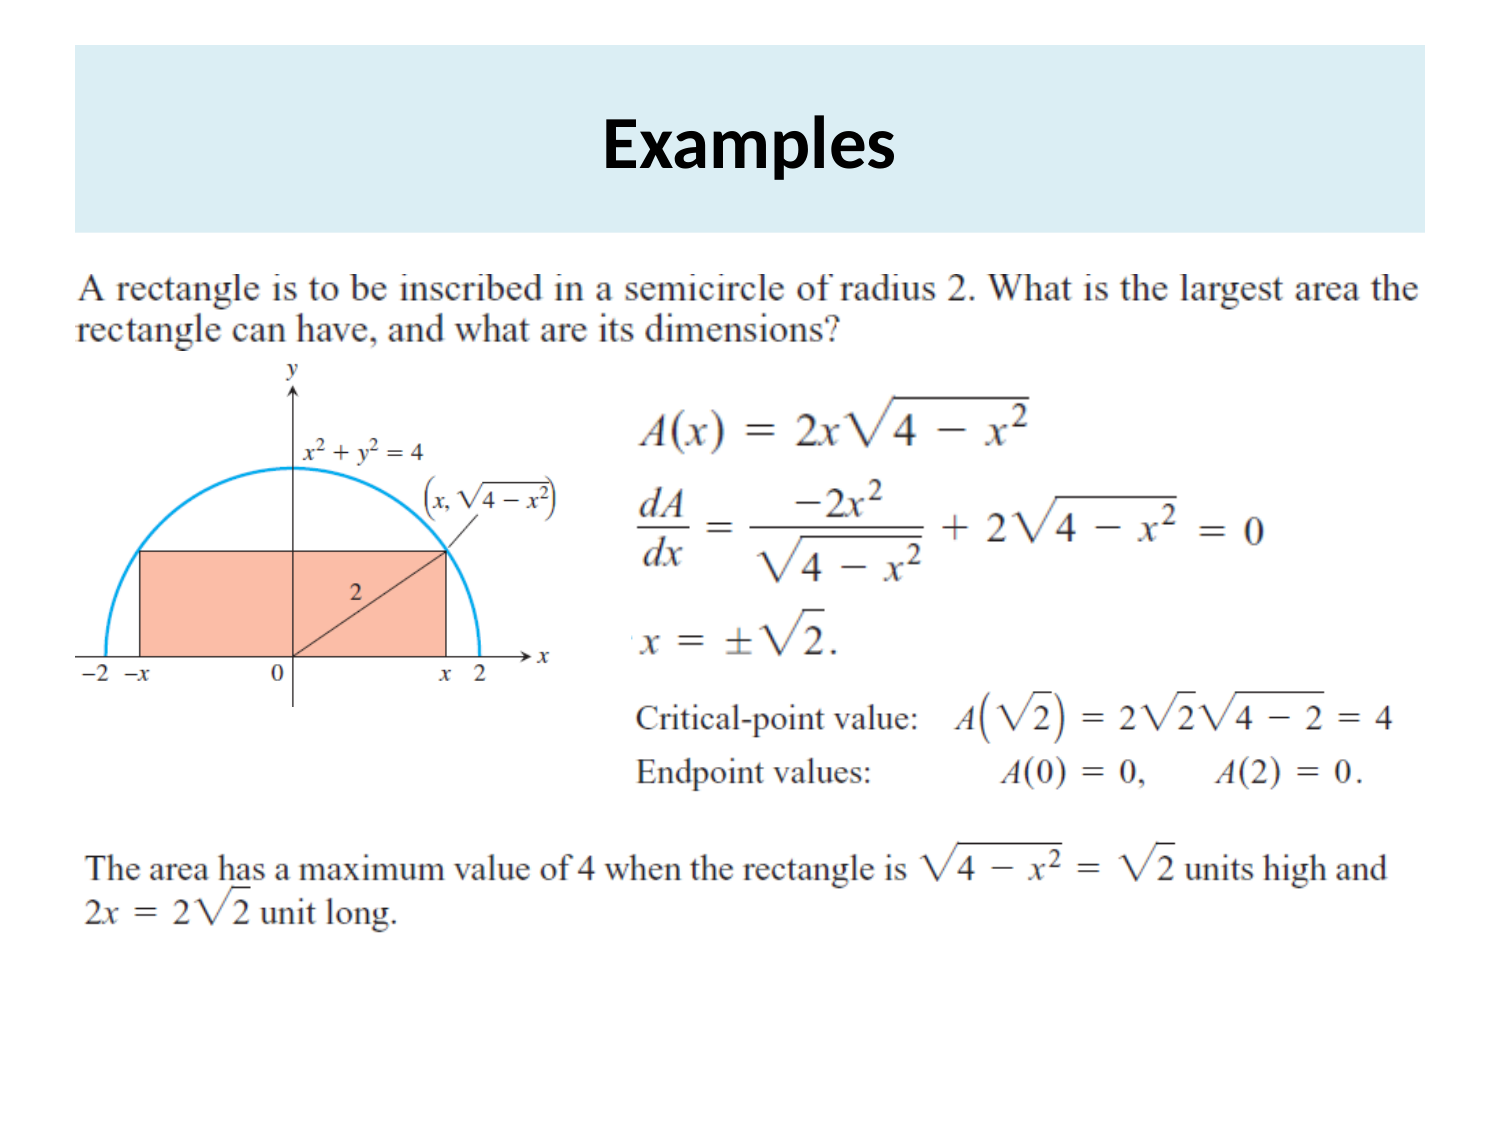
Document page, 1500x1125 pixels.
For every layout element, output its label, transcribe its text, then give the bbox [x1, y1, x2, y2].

picture [631, 602, 838, 666]
picture [637, 387, 1038, 463]
title Examples [75, 45, 1425, 233]
picture [74, 830, 1398, 934]
picture [631, 687, 1398, 796]
picture [74, 356, 563, 707]
picture [74, 274, 1426, 351]
picture [629, 472, 1269, 591]
